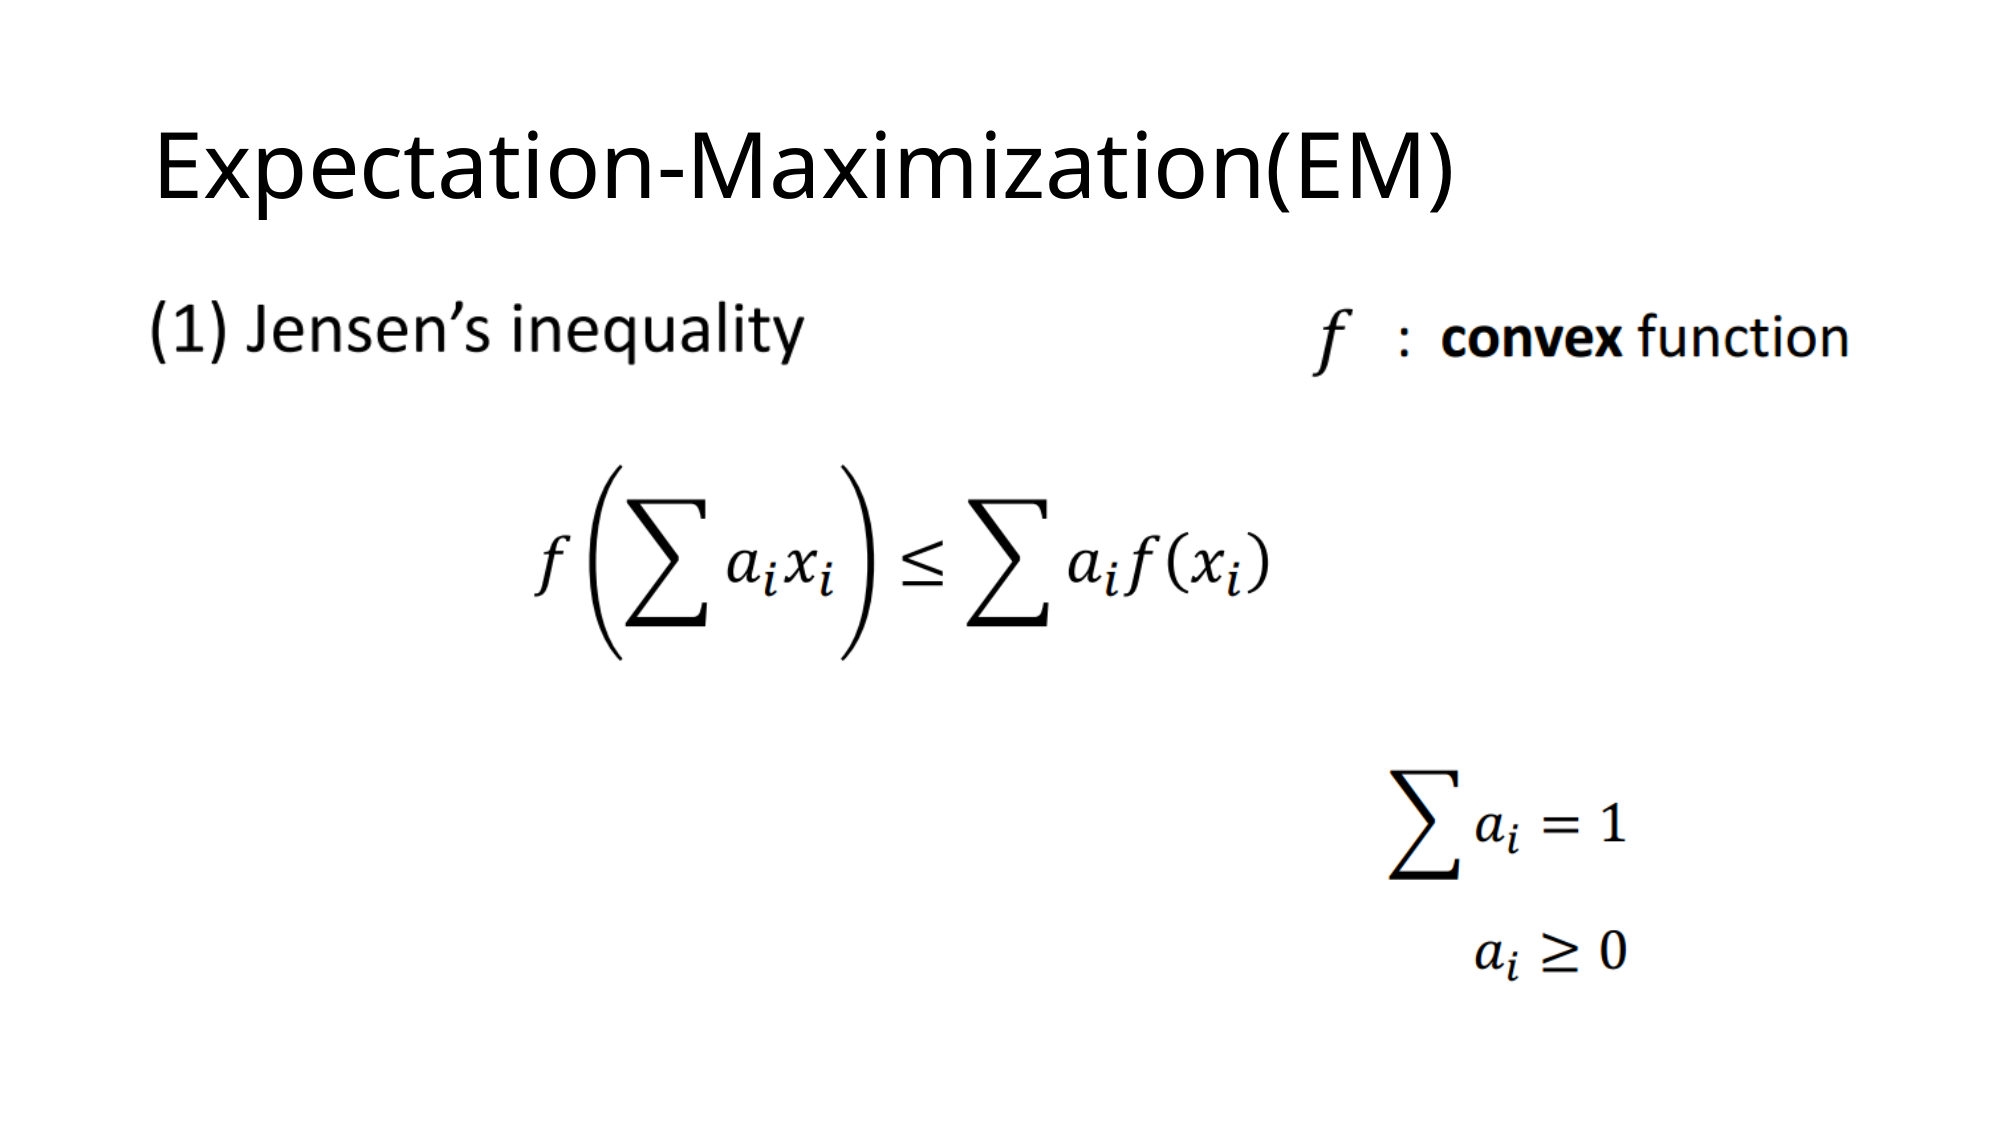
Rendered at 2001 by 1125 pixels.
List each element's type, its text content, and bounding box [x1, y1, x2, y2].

title Expectation-Maximization(EM) [137, 59, 1863, 277]
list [137, 277, 1863, 387]
picture [500, 446, 1642, 1002]
